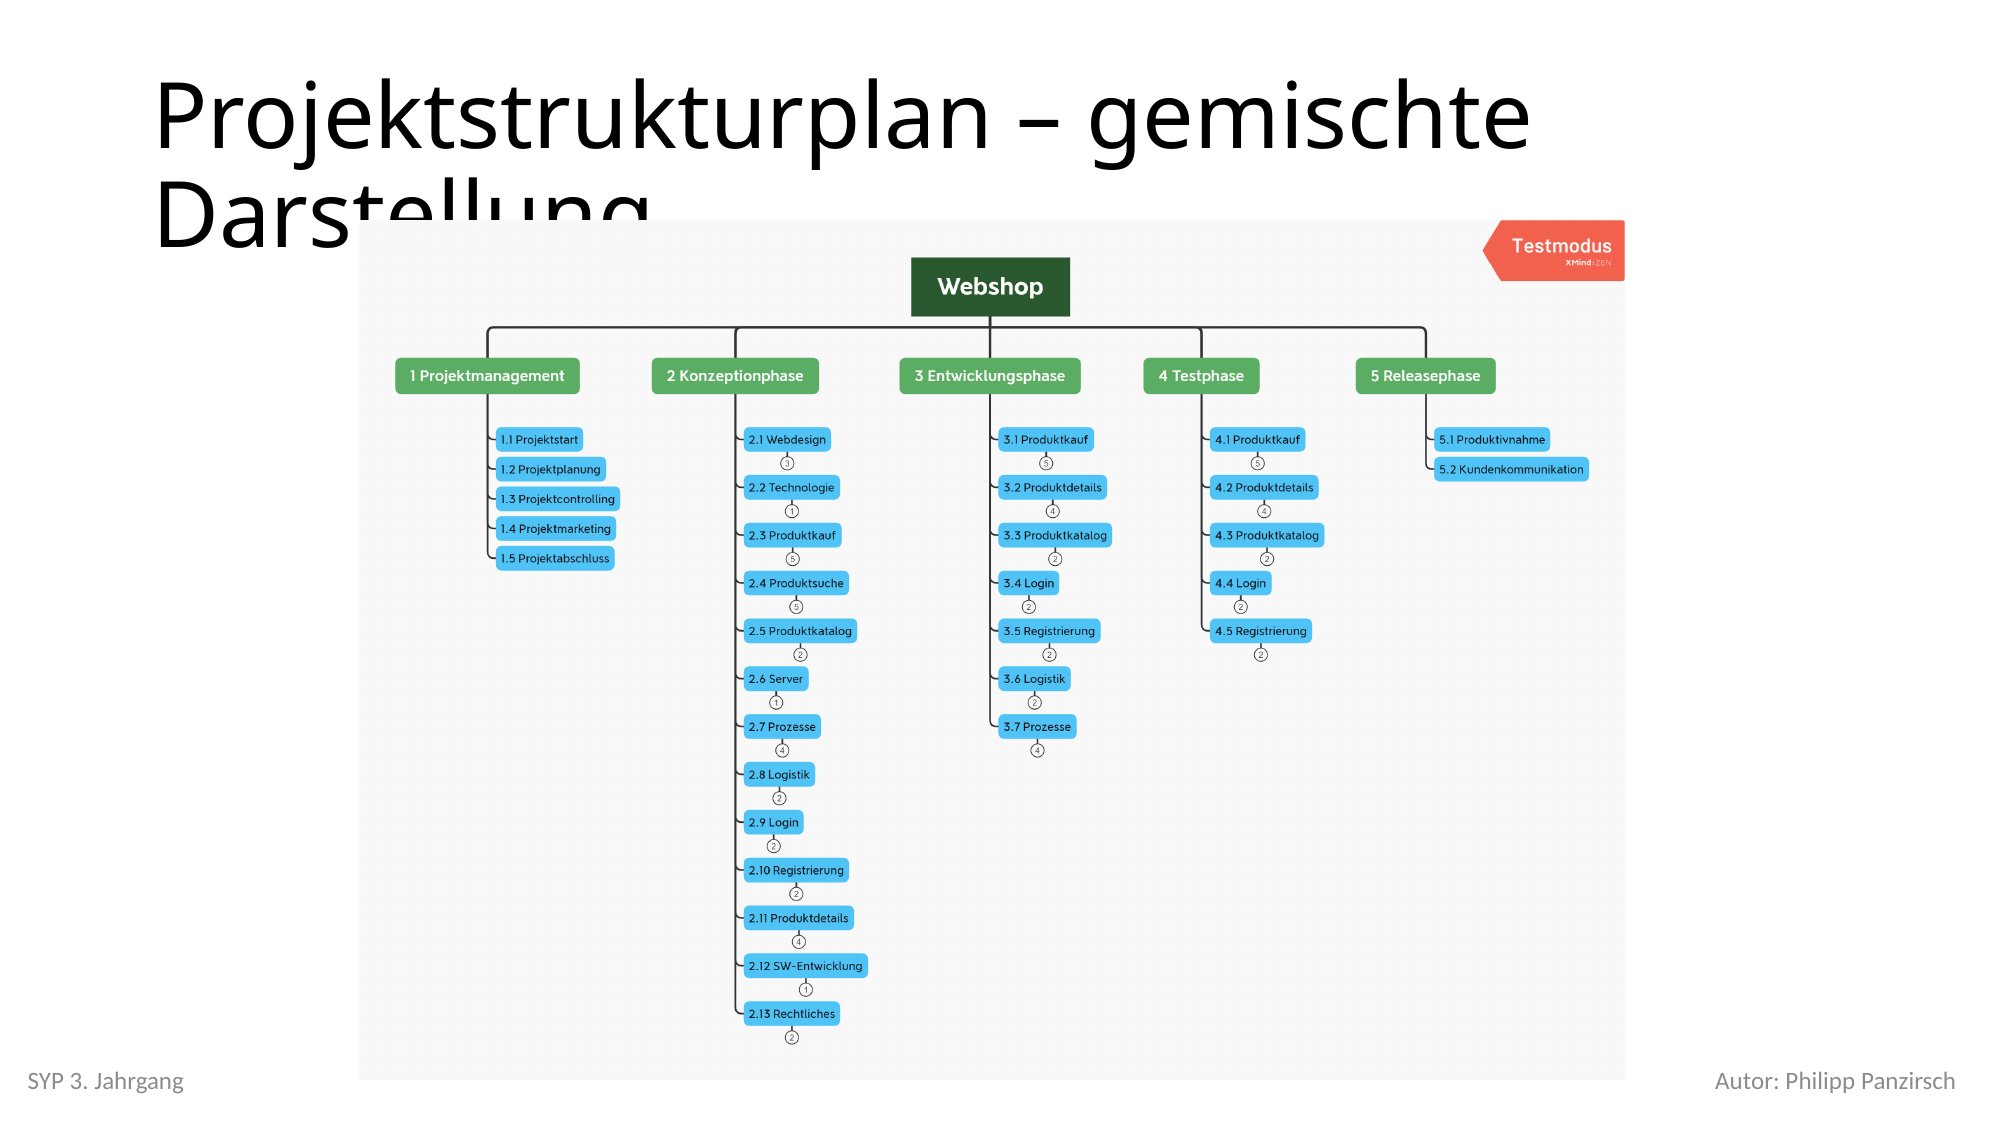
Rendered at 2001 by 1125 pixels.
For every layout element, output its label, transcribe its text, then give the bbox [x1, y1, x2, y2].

footer SYP 3. Jahrgang [12, 1049, 688, 1110]
title Projektstrukturplan – gemischte Darstellung [137, 59, 1863, 278]
text_box Autor: Philipp Panzirsch [1296, 1049, 1972, 1110]
picture [359, 220, 1625, 1080]
